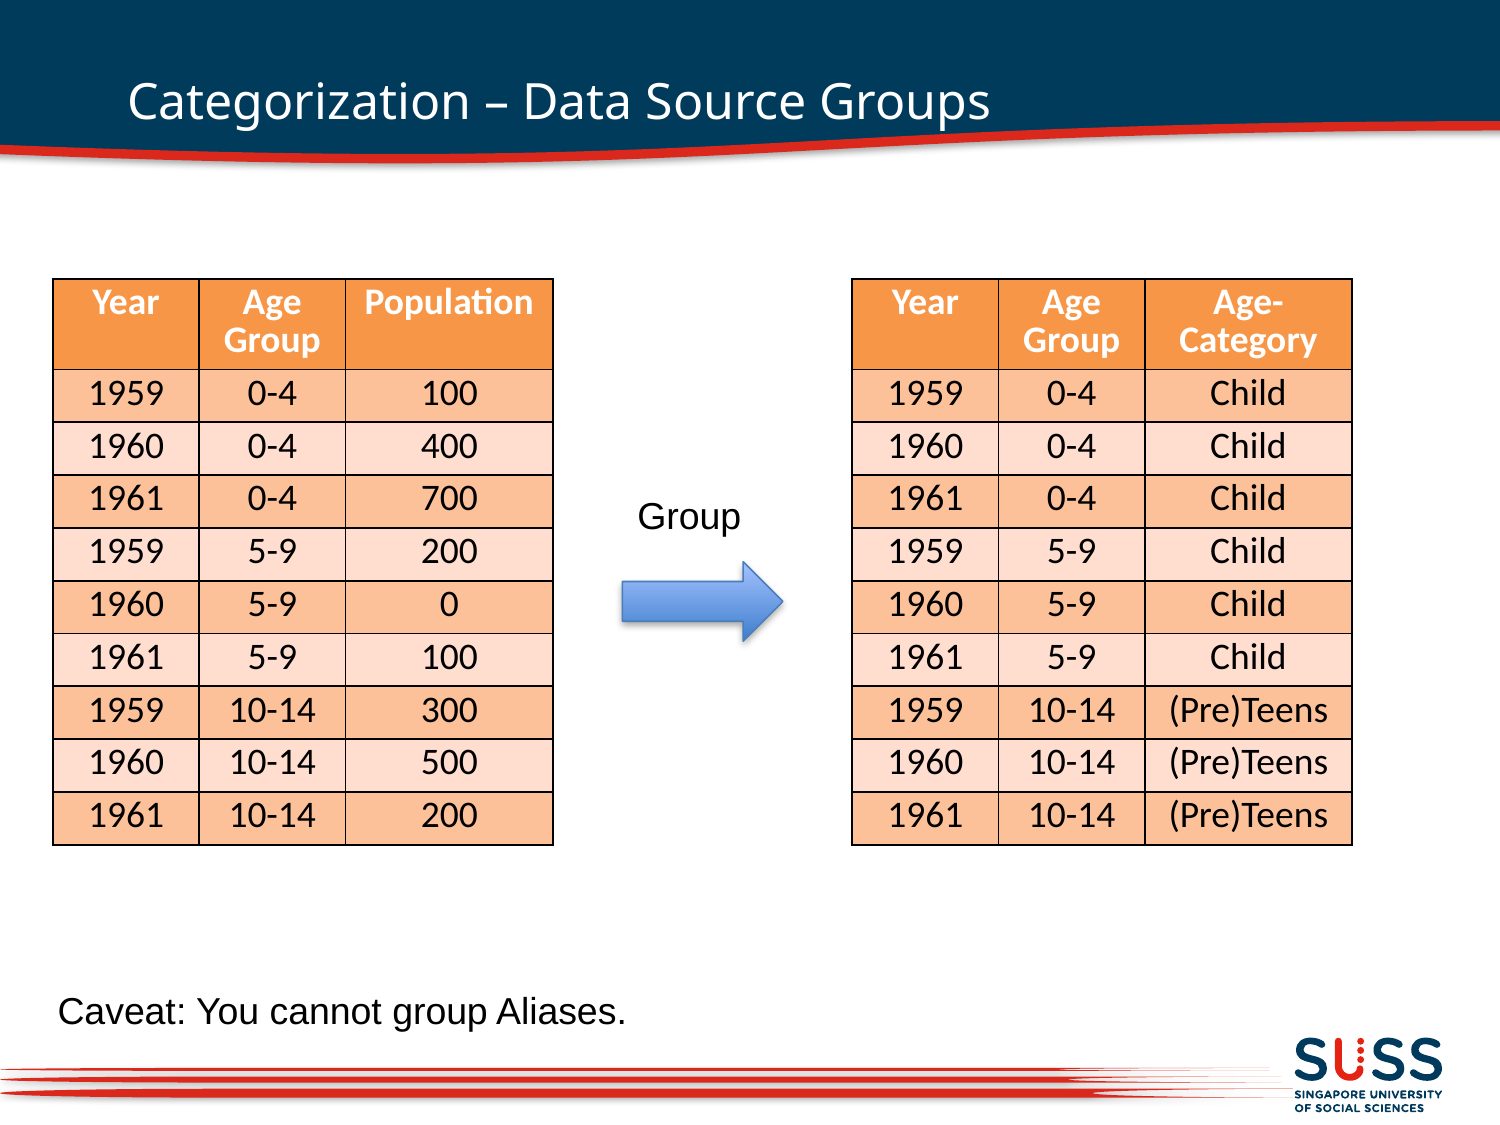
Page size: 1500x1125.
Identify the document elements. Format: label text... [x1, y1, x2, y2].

table_cell Child [1146, 476, 1351, 527]
table_cell 1960 [853, 582, 998, 633]
table_cell 10-14 [200, 793, 345, 844]
table_cell 1959 [853, 529, 998, 580]
table_cell 5-9 [999, 529, 1144, 580]
table_cell 1961 [853, 634, 998, 685]
table_cell 100 [346, 370, 552, 421]
table_cell 0-4 [200, 476, 345, 527]
table_cell 0-4 [200, 370, 345, 421]
table_cell 10-14 [999, 793, 1144, 844]
table_cell 5-9 [999, 634, 1144, 685]
table_cell 10-14 [999, 740, 1144, 791]
table_cell 300 [346, 687, 552, 738]
table_header Year [54, 280, 198, 369]
table_cell 5-9 [200, 582, 345, 633]
table_cell 200 [346, 793, 552, 844]
table_cell 1960 [853, 740, 998, 791]
table_cell 100 [346, 634, 552, 685]
text_box Group [622, 484, 762, 545]
table_cell 10-14 [999, 687, 1144, 738]
table_cell (Pre)Teens [1146, 740, 1351, 791]
table_cell 400 [346, 423, 552, 474]
text_box [621, 560, 784, 642]
table_header Population [346, 280, 552, 369]
table_header Age Group [200, 280, 345, 369]
table_cell 1961 [54, 634, 198, 685]
table_cell 1960 [54, 740, 198, 791]
table_cell 1959 [54, 370, 198, 421]
table_cell Child [1146, 423, 1351, 474]
table_cell 1961 [54, 793, 198, 844]
table_cell 5-9 [200, 634, 345, 685]
table_cell 1959 [853, 370, 998, 421]
table_cell (Pre)Teens [1146, 793, 1351, 844]
table_cell 0 [346, 582, 552, 633]
text_box Caveat: You cannot group Aliases. [42, 979, 1046, 1040]
table_cell 0-4 [999, 370, 1144, 421]
title Categorization – Data Source Groups [112, 62, 1350, 163]
table_cell 200 [346, 529, 552, 580]
table_cell Child [1146, 634, 1351, 685]
table_cell 10-14 [200, 687, 345, 738]
table_cell Child [1146, 370, 1351, 421]
table_cell Child [1146, 582, 1351, 633]
table_cell 10-14 [200, 740, 345, 791]
table_header Age-Category [1146, 280, 1351, 369]
table_cell 1960 [853, 423, 998, 474]
table_cell 0-4 [999, 423, 1144, 474]
table_cell 1961 [853, 476, 998, 527]
table_cell 500 [346, 740, 552, 791]
table_cell 1961 [853, 793, 998, 844]
table_cell 700 [346, 476, 552, 527]
table_cell 1959 [853, 687, 998, 738]
table_cell 5-9 [999, 582, 1144, 633]
table_cell 1960 [54, 582, 198, 633]
table_header Age Group [999, 280, 1144, 369]
table_cell 1959 [54, 529, 198, 580]
table_cell 0-4 [999, 476, 1144, 527]
table_header Year [853, 280, 998, 369]
table_cell Child [1146, 529, 1351, 580]
table_cell 1960 [54, 423, 198, 474]
table_cell (Pre)Teens [1146, 687, 1351, 738]
table_cell 5-9 [200, 529, 345, 580]
table_cell 1959 [54, 687, 198, 738]
table_cell 1961 [54, 476, 198, 527]
table_cell 0-4 [200, 423, 345, 474]
